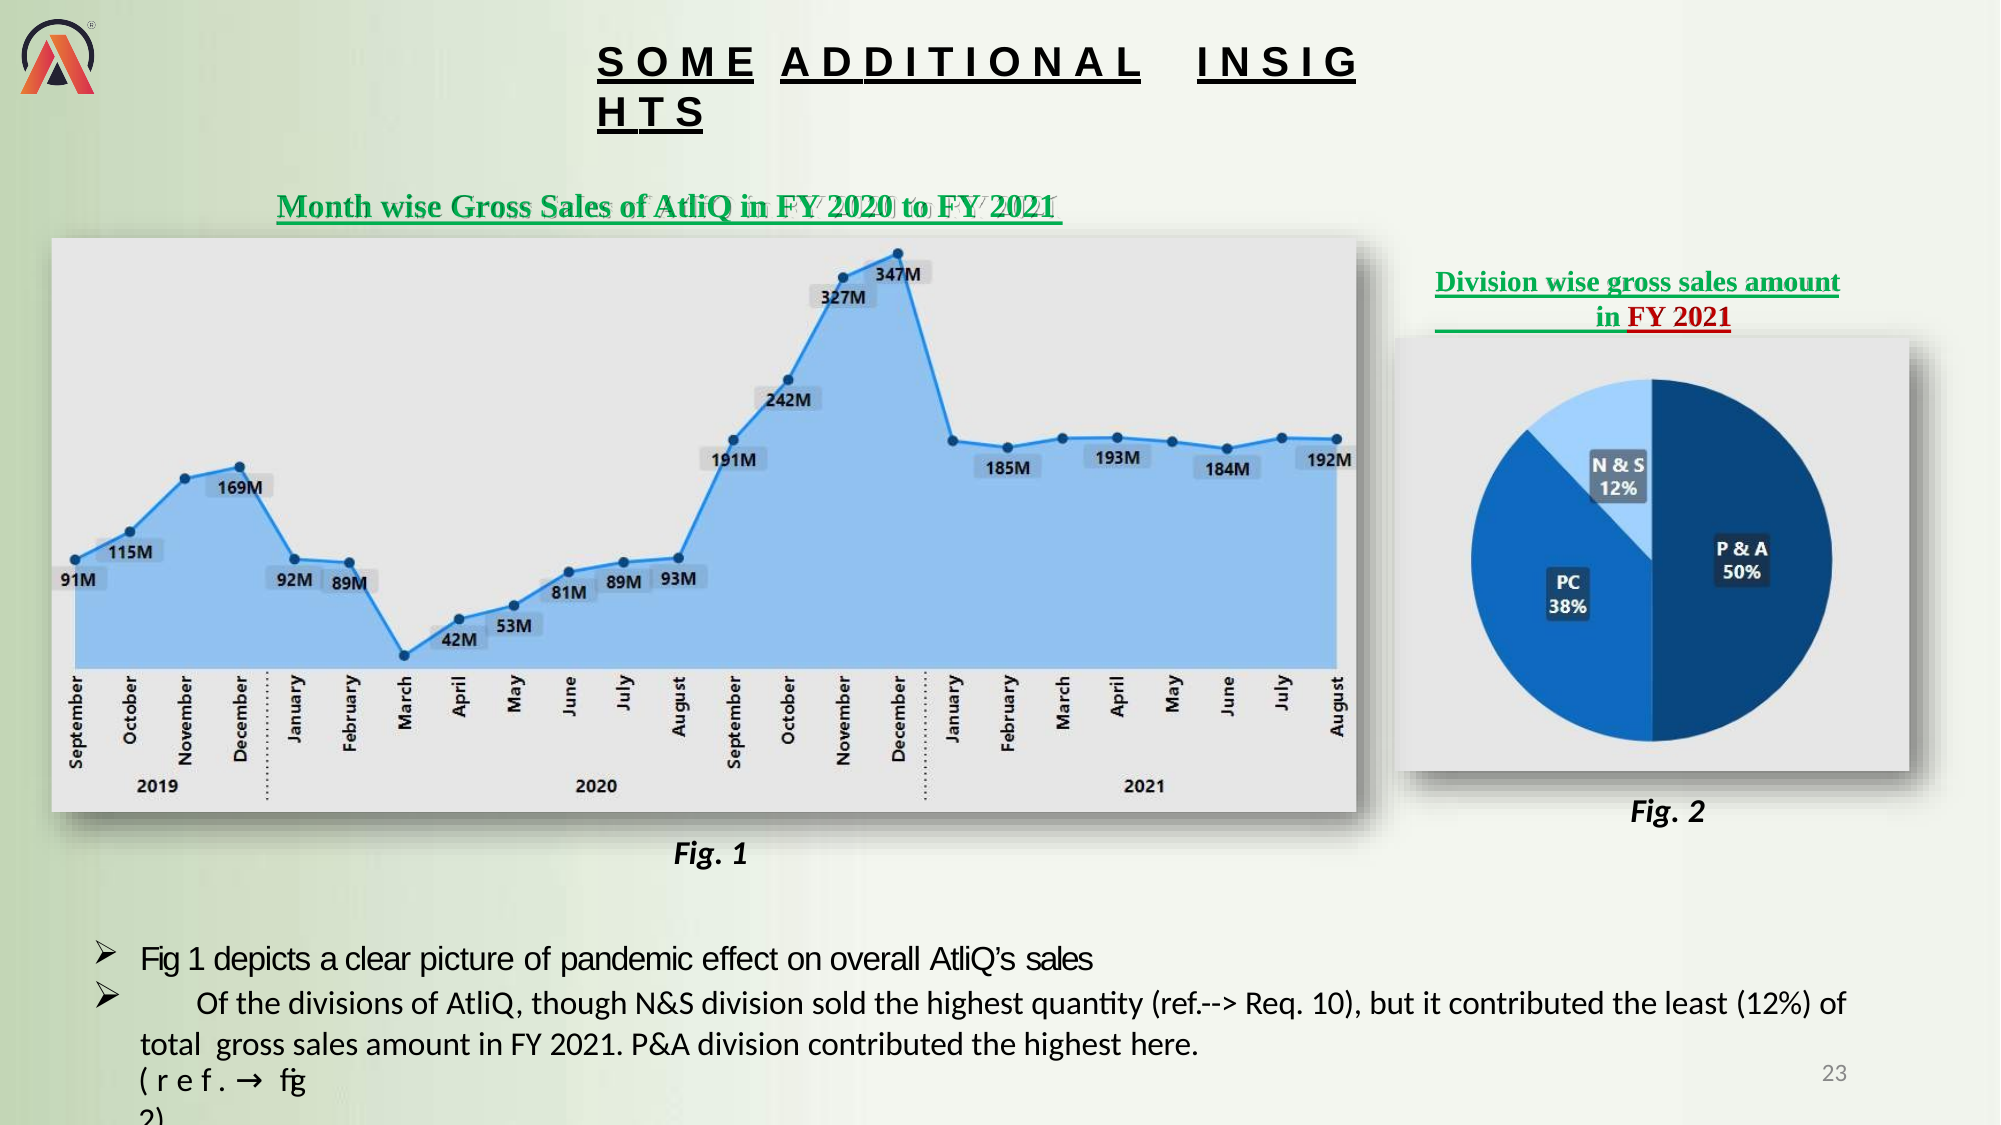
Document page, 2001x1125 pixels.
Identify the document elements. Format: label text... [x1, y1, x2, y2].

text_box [1757, 254, 1972, 833]
picture [0, 0, 2000, 1125]
text_box 23 [1819, 1054, 1850, 1087]
title S O M E A D D I T I O N A L I N S I G H T S [594, 33, 1375, 206]
text_box Fig. 1 Fig 1 depicts a clear picture of pandemic effect on overall AtliQ’s sales Of the divisions of AtliQ, though N&S division sold the highest quantity (ref.--> Req. 10), but it contributed the least (12%) of total gross sales amount in FY 2021. P&A division contributed the highest here. [90, 841, 1893, 1062]
text_box (ref.→ fig 2) [136, 1062, 303, 1125]
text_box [256, 175, 1083, 246]
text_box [19, 206, 1749, 874]
